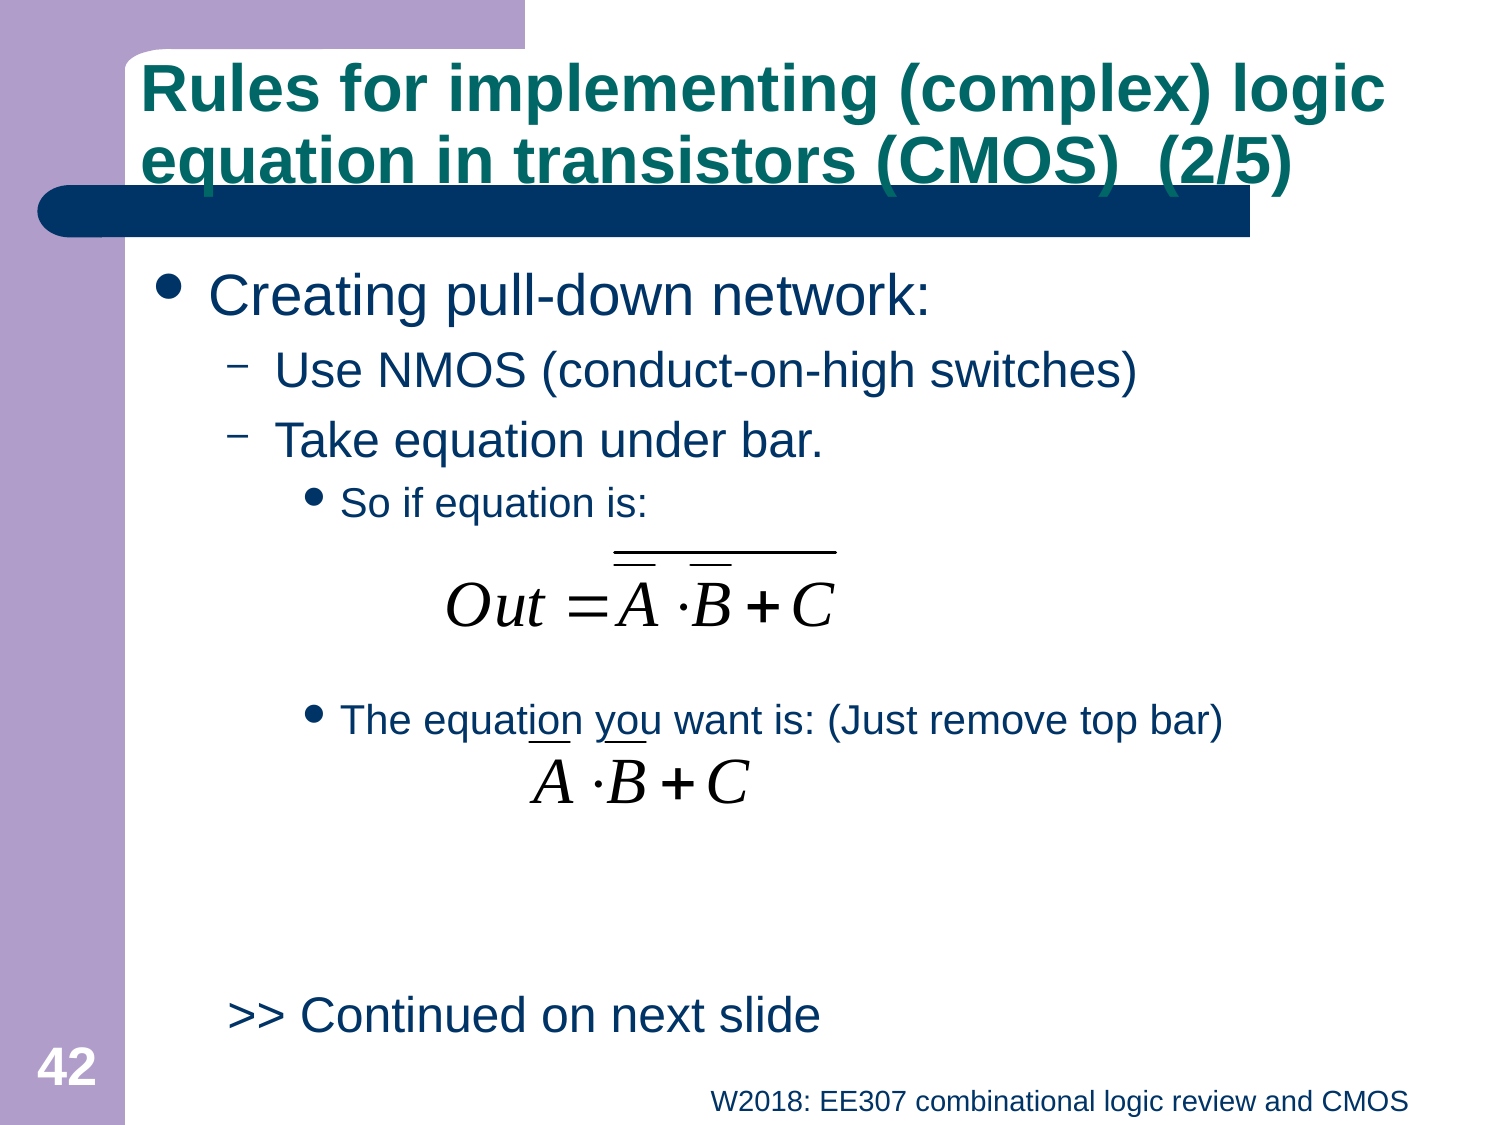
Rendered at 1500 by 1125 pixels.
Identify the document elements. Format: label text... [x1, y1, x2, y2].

footer W2018: EE307 combinational logic review and CMOS [512, 1074, 1426, 1125]
title Rules for implementing (complex) logic equation in transistors (CMOS) (2/5) [124, 80, 1426, 206]
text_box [518, 726, 766, 821]
slide_number 42 [0, 1023, 136, 1105]
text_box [436, 538, 849, 643]
list Creating pull-down network: Use NMOS (conduct-on-high switches) Take equation under bar. So if equation is: The equation you want is: (Just remove top bar) >> Continued on next slide [137, 249, 1400, 999]
